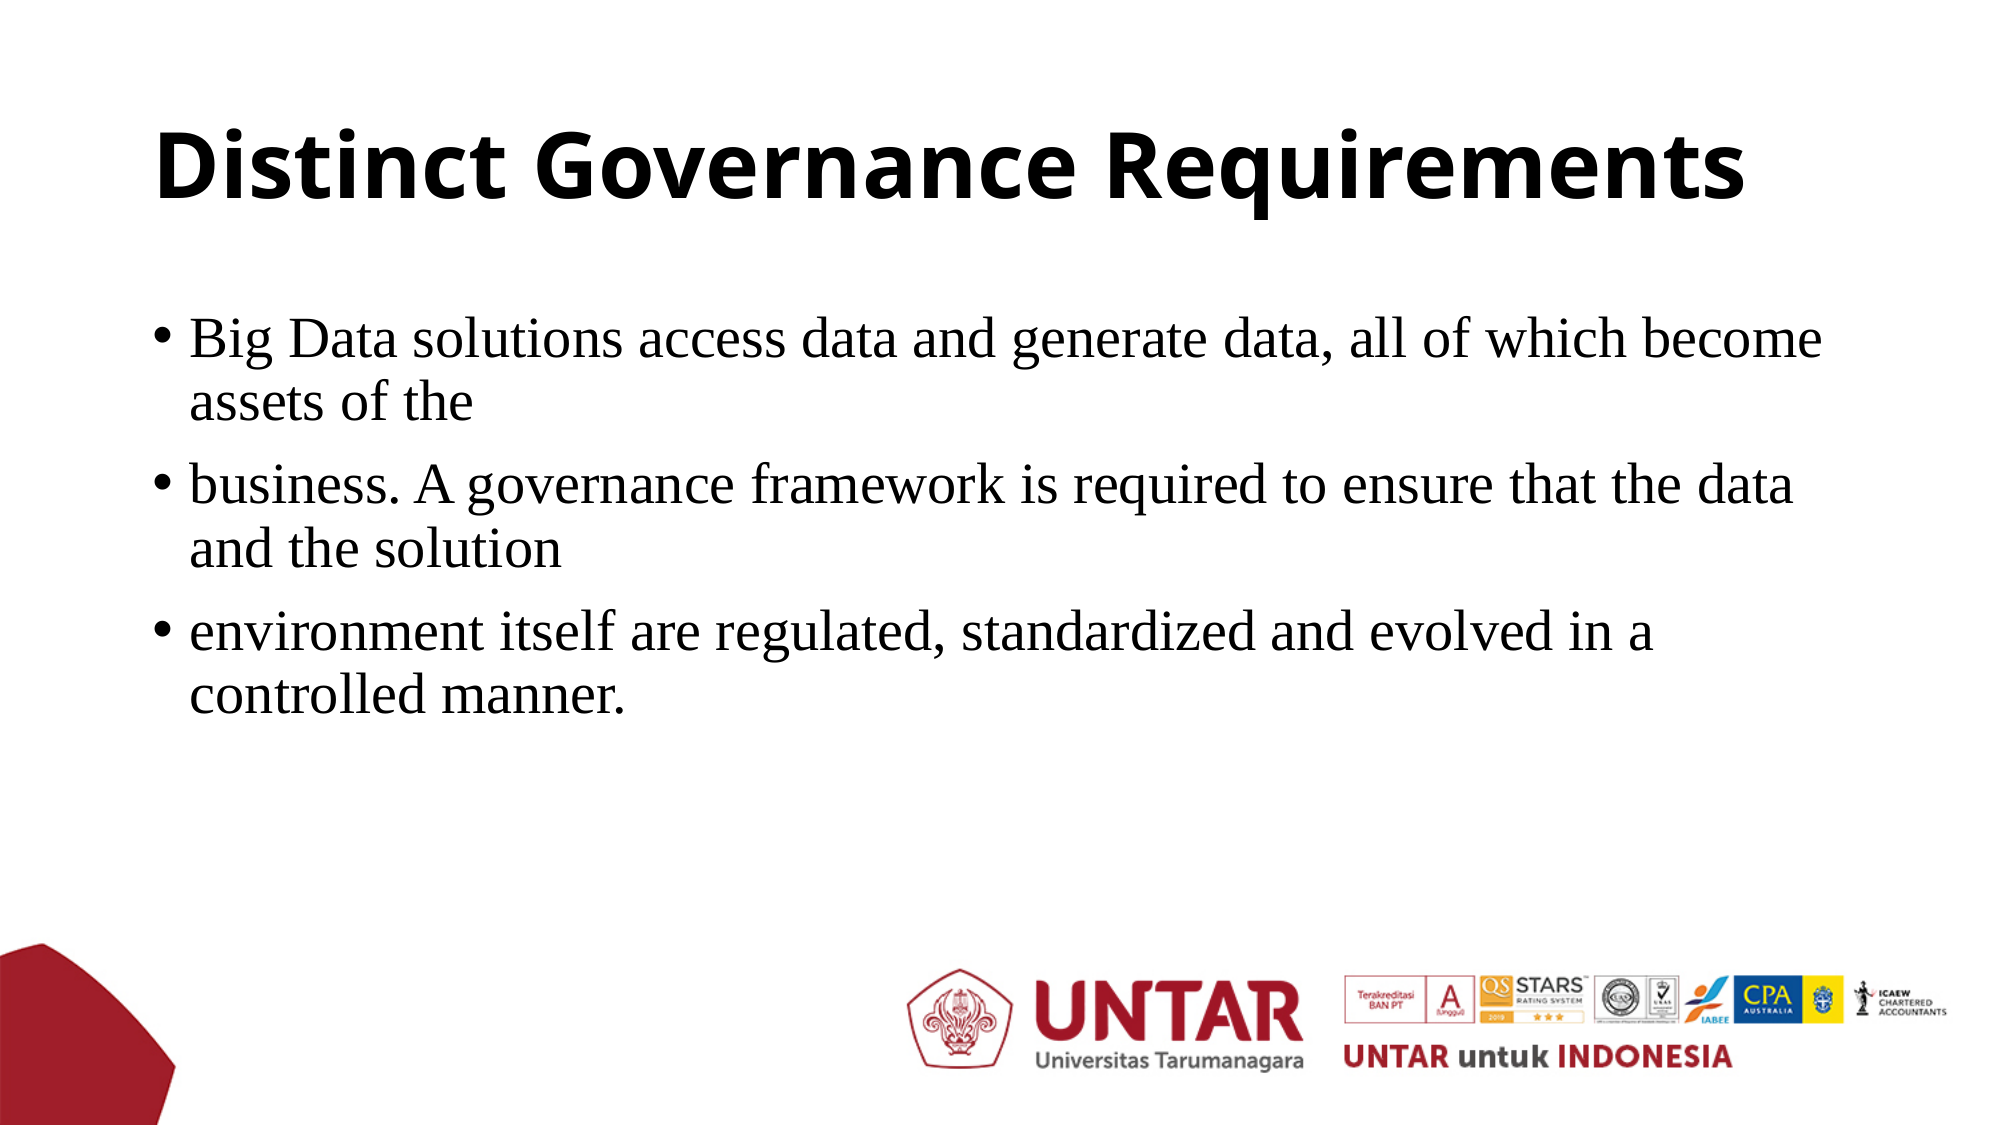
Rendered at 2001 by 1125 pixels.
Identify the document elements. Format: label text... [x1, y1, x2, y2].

list Big Data solutions access data and generate data, all of which become assets of the business. A governance framework is required to ensure that the data and the solution environment itself are regulated, standardized and evolved in a controlled manner. [137, 299, 1863, 1014]
picture [0, 0, 2001, 1125]
title Distinct Governance Requirements [137, 59, 1863, 278]
